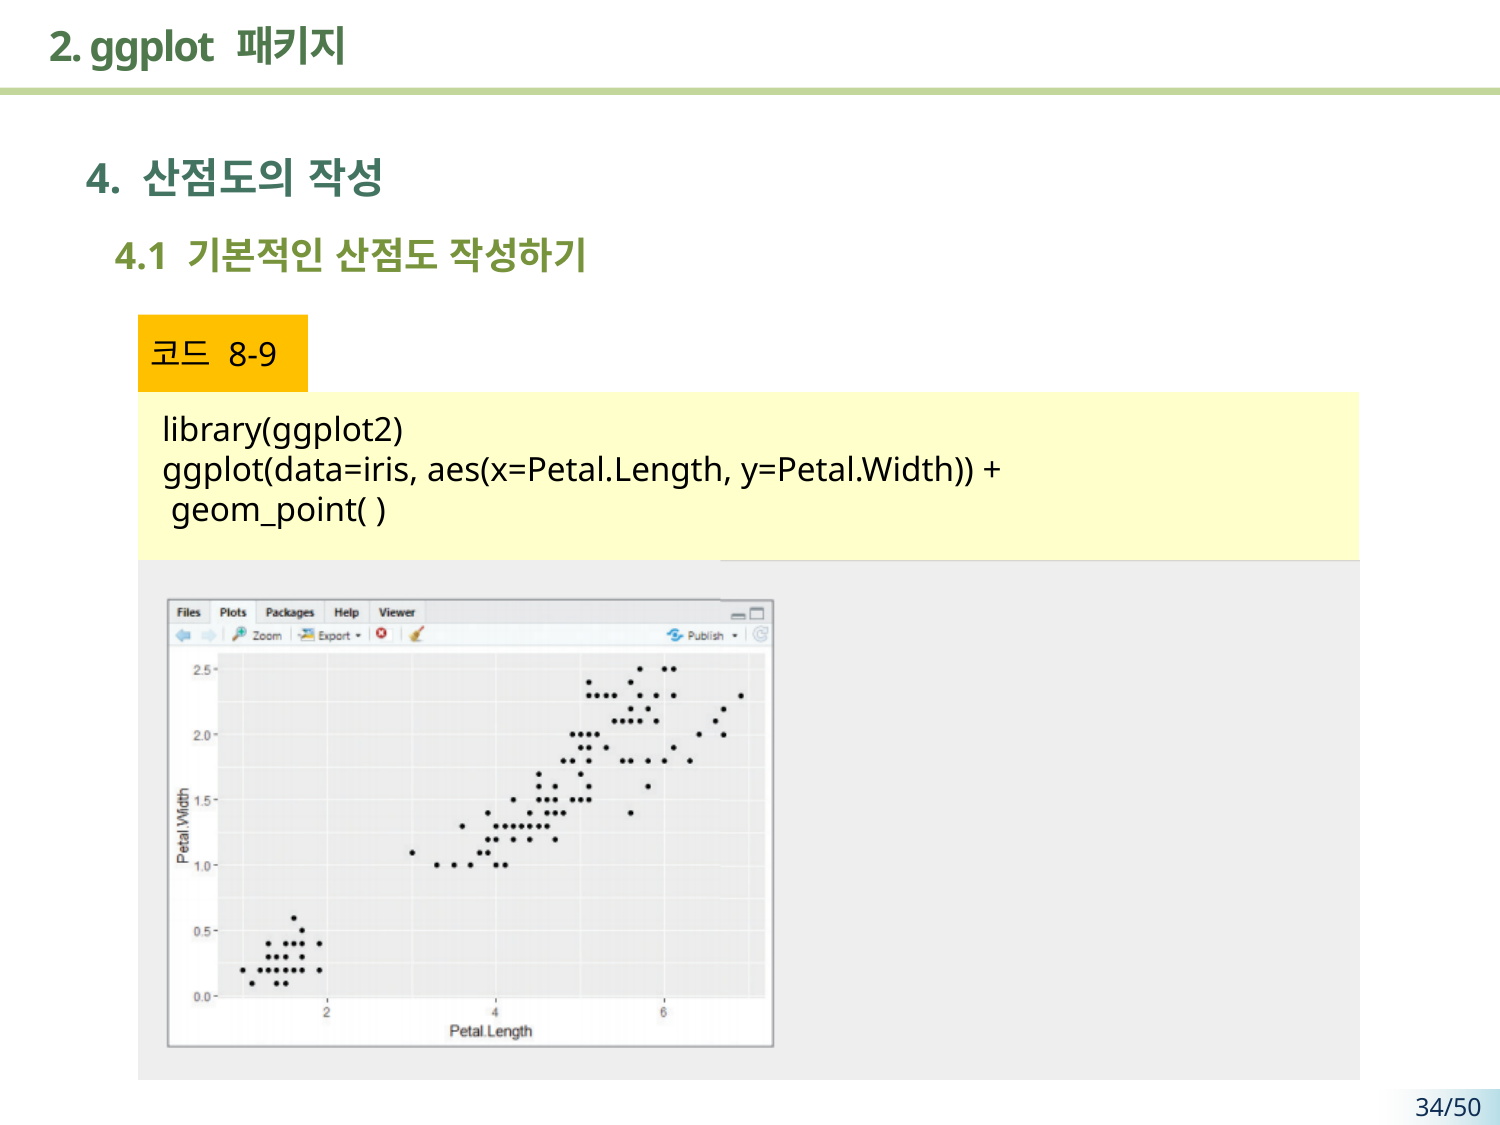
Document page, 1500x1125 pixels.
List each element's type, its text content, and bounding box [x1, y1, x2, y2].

text_box library(ggplot2) ggplot(data=iris, aes(x=Petal.Length, y=Petal.Width)) + geom_point( ) [147, 400, 1312, 535]
text_box [136, 390, 1361, 560]
title 2. ggplot 패키지 [34, 6, 1312, 84]
list 4. 산점도의 작성 4.1 기본적인 산점도 작성하기 [70, 119, 1474, 1050]
text_box 코드 8-9 [135, 325, 293, 381]
picture [137, 560, 1360, 1080]
text_box [136, 312, 310, 390]
